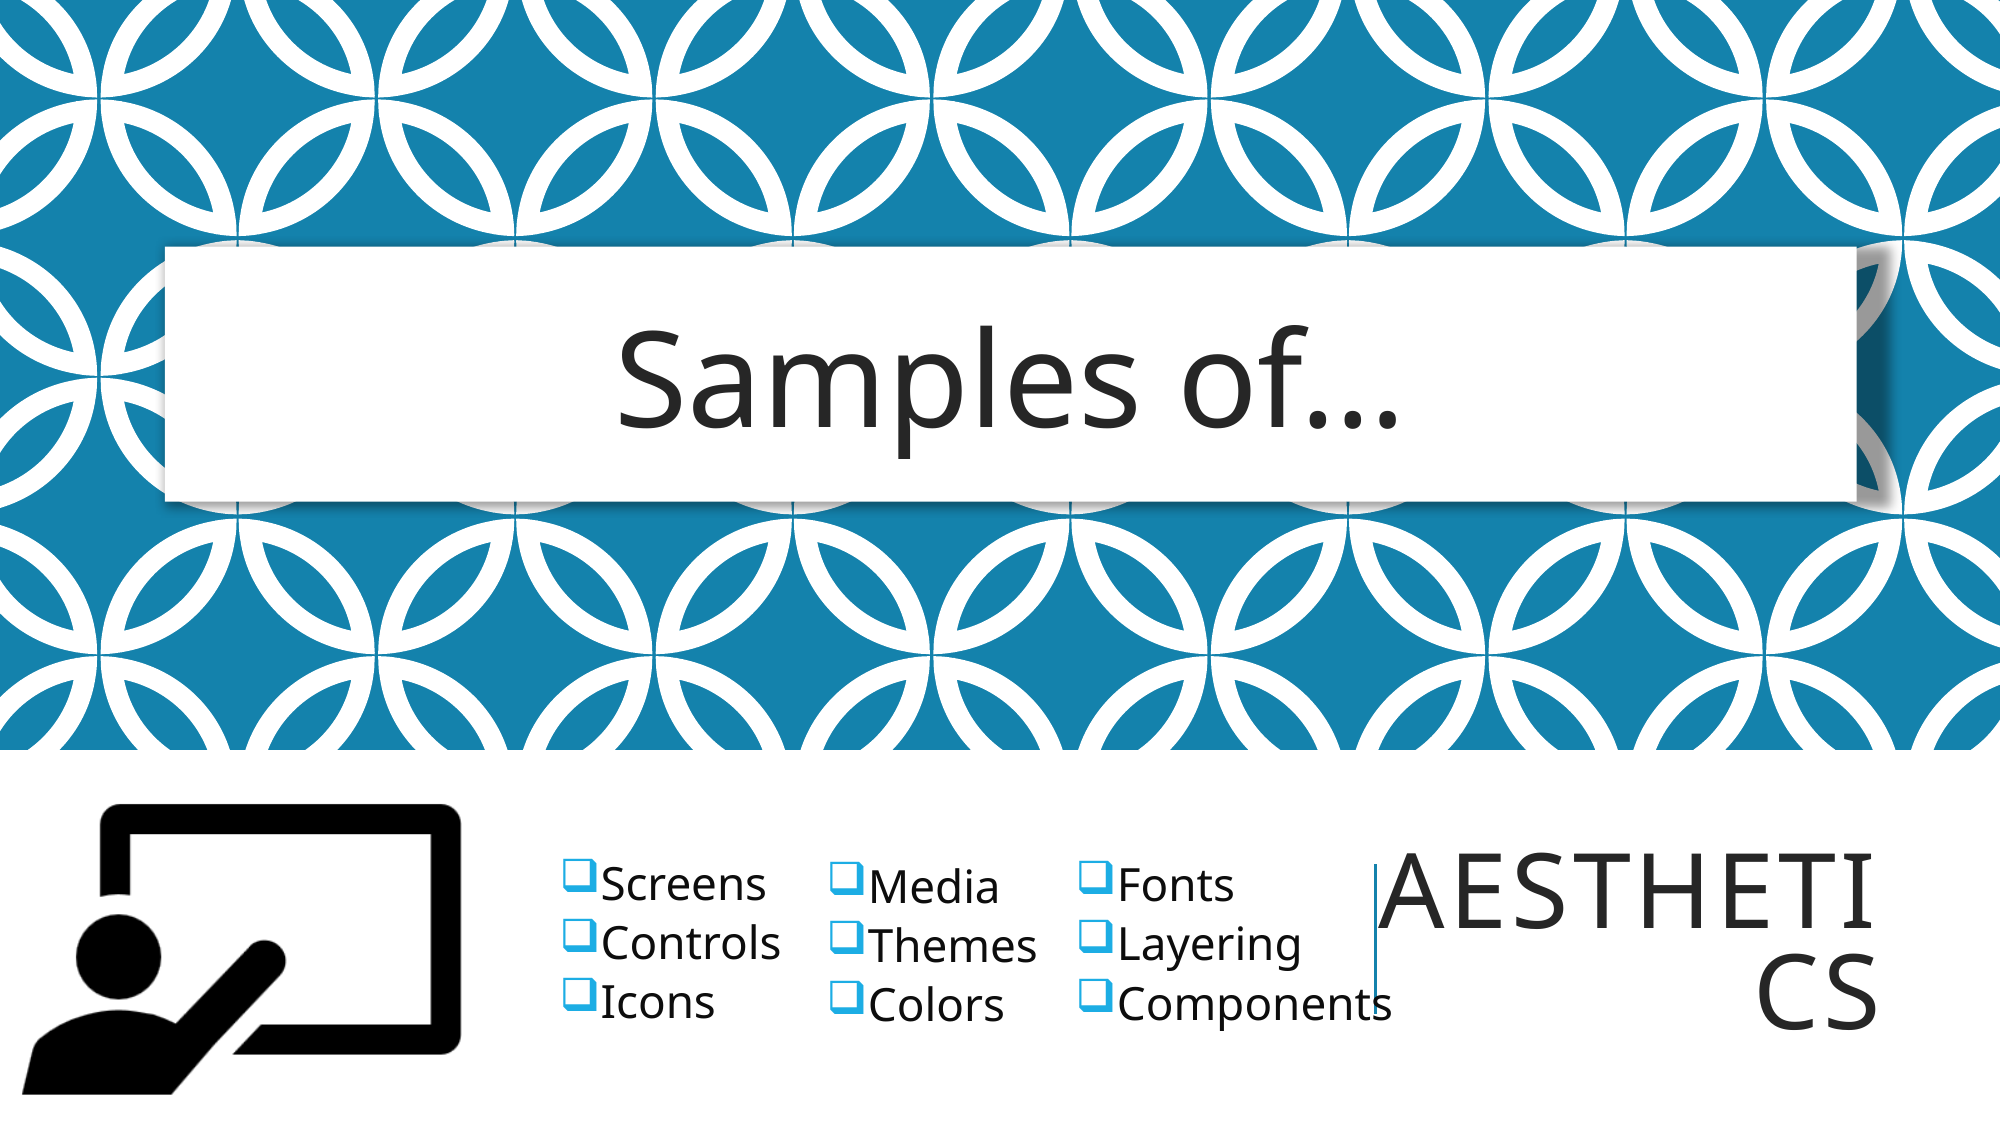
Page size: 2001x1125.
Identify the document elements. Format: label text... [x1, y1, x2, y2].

title Aesthetics [1359, 787, 1896, 1111]
subtitle Screens Controls Icons [518, 802, 938, 1080]
text_box Samples of… [164, 245, 1858, 503]
picture [0, 709, 508, 1125]
text_box Media Themes Colors [785, 805, 1205, 1083]
text_box Fonts Layering Components [1034, 803, 1454, 1082]
